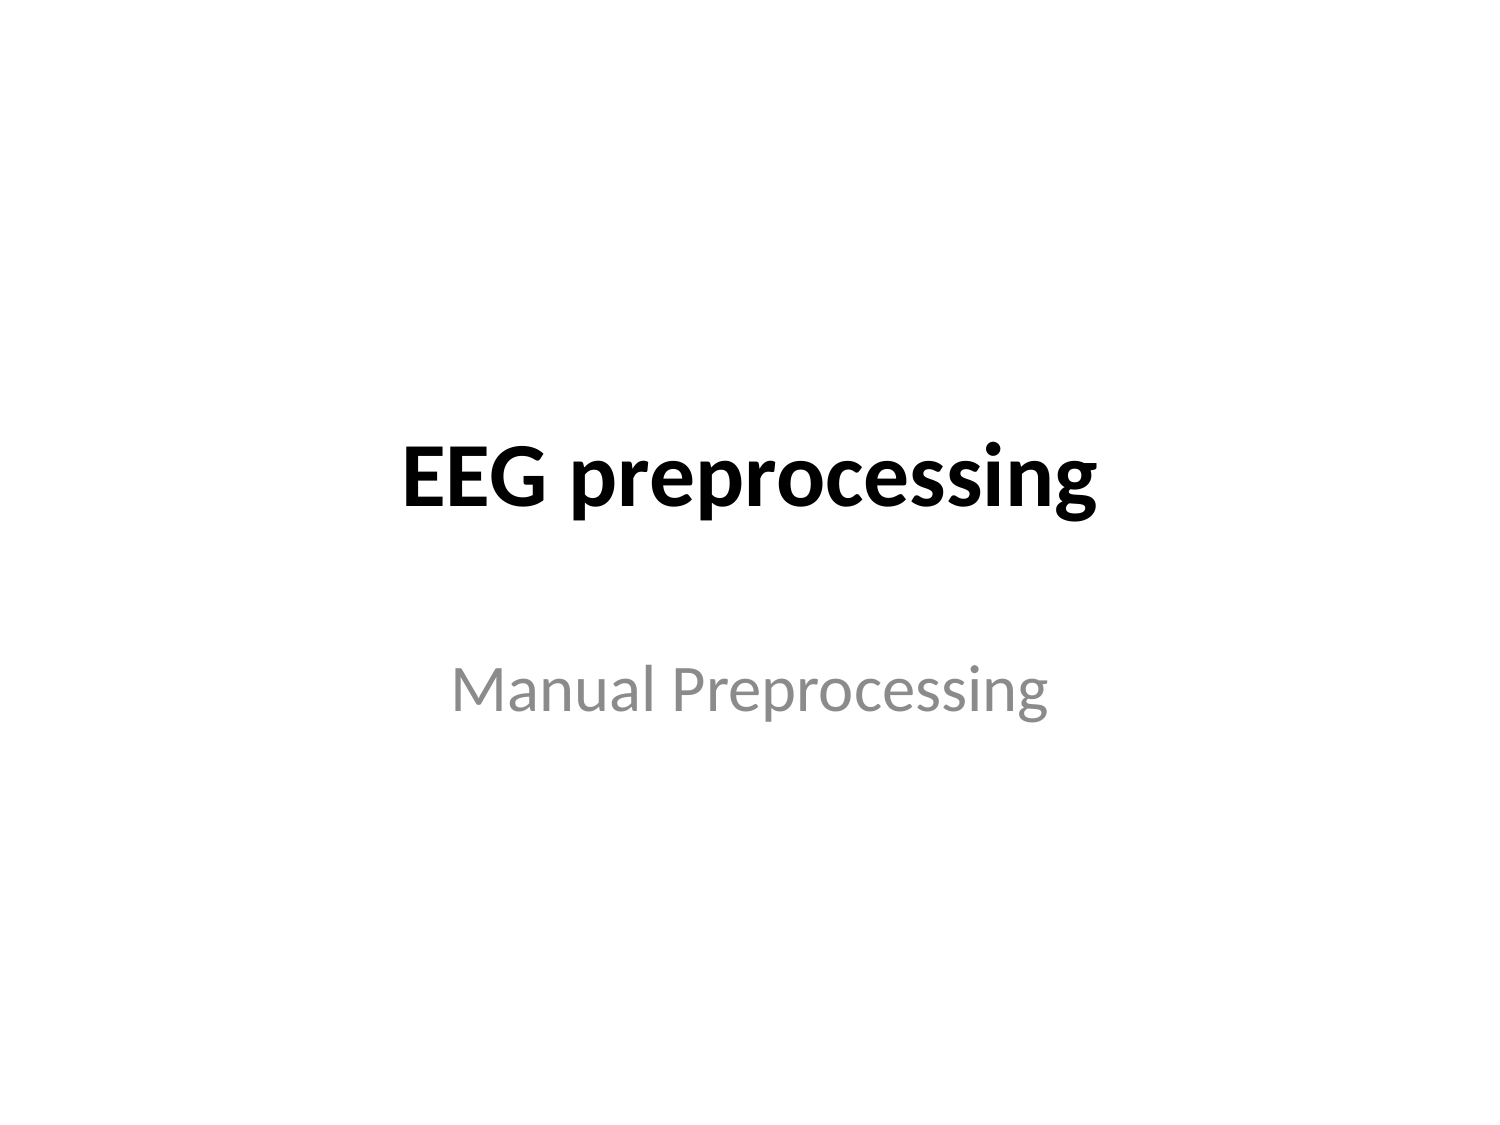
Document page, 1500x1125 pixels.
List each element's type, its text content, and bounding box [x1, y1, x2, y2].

subtitle Manual Preprocessing [225, 637, 1275, 925]
title EEG preprocessing [112, 349, 1388, 591]
